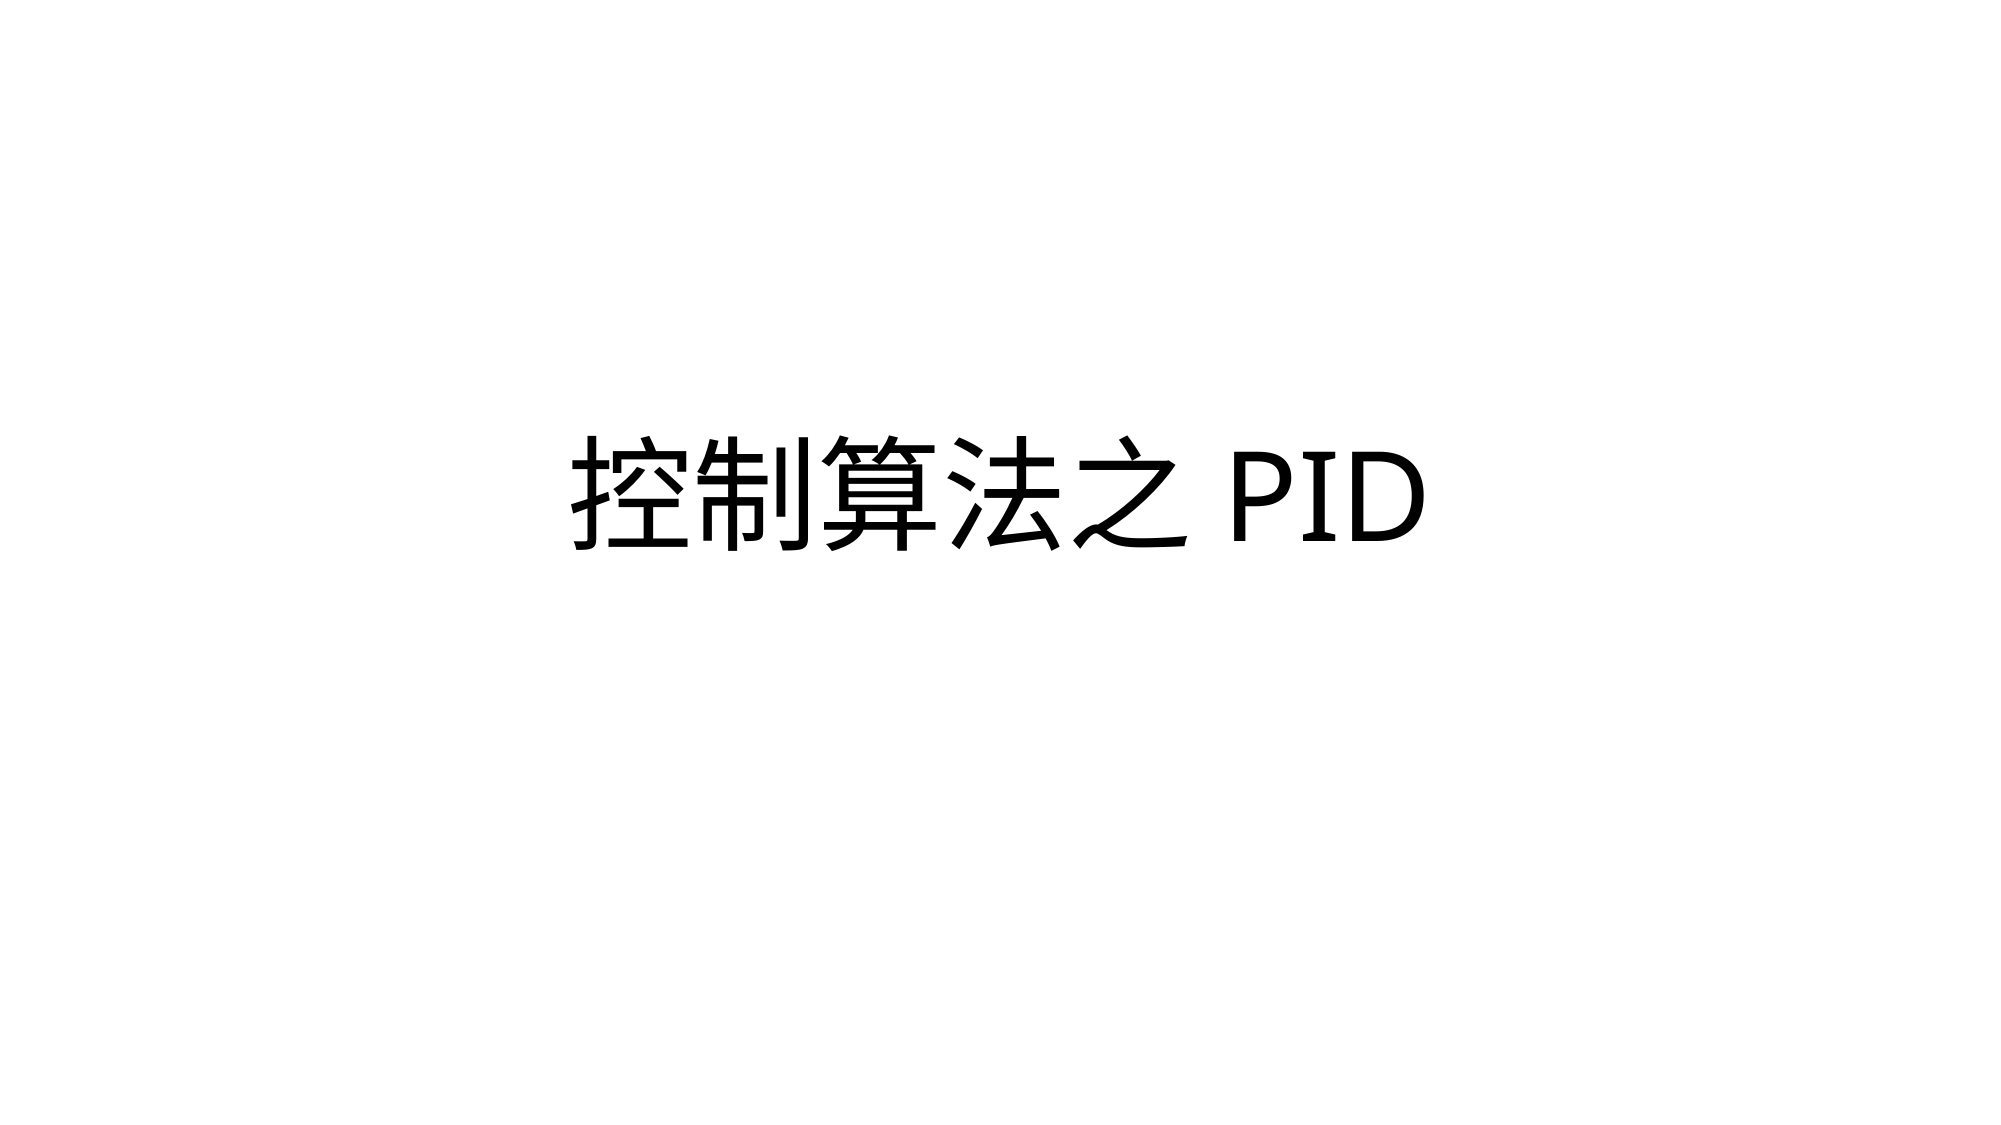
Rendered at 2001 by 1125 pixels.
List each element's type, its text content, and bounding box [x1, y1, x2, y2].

title 控制算法之PID [249, 184, 1750, 576]
